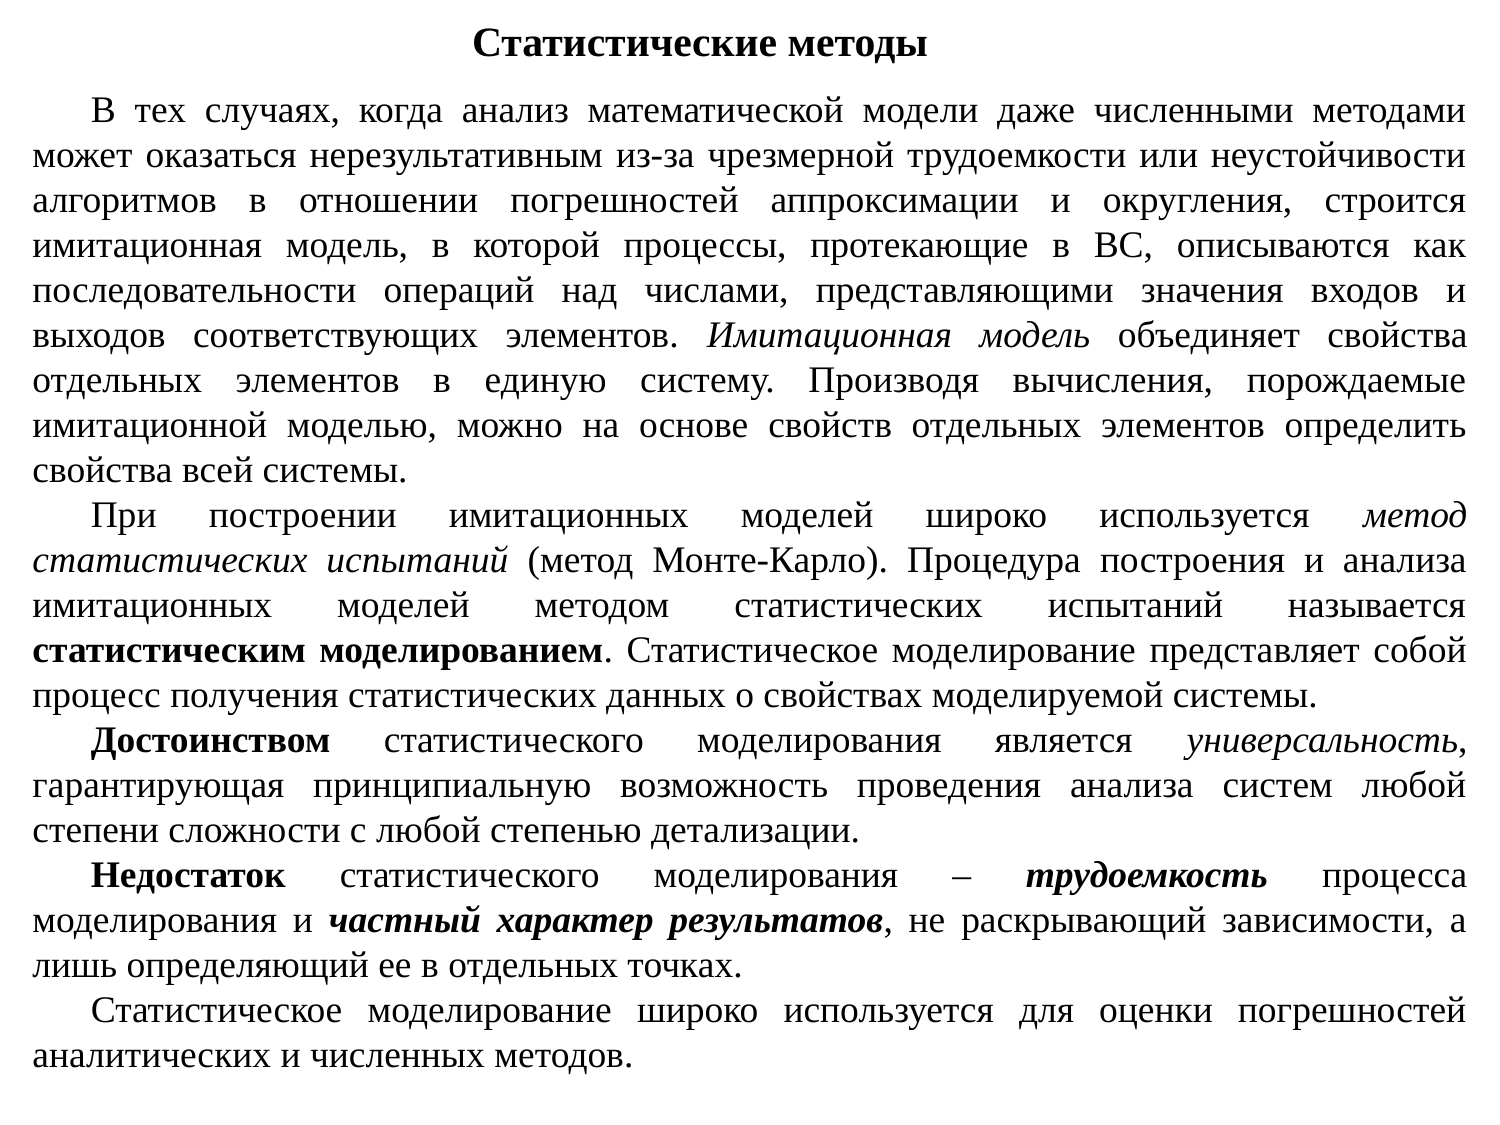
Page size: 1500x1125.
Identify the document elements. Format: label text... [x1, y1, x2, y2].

text_box В тех случаях, когда анализ математической модели даже численными методами может оказаться нерезультативным из-за чрезмерной трудоемкости или неустойчивости алгоритмов в отношении погрешностей аппроксимации и округления, строится имитационная модель, в которой процессы, протекающие в ВС, описываются как последовательности операций над числами, представляющими значения входов и выходов соответствующих элементов. Имитационная модель объединяет свойства отдельных элементов в единую систему. Производя вычисления, порождаемые имитационной моделью, можно на основе свойств отдельных элементов определить свойства всей системы. При построении имитационных моделей широко используется метод статистических испытаний (метод Монте-Карло). Процедура построения и анализа имитационных моделей методом статистических испытаний называется статистическим моделированием. Статистическое моделирование представляет собой процесс получения статистических данных о свойствах моделируемой системы. Достоинством статистического моделирования является универсальность, гарантирующая принципиальную возможность проведения анализа систем любой степени сложности с любой степенью детализации. Недостаток статистического моделирования – трудоемкость процесса моделирования и частный характер результатов, не раскрывающий зависимости, а лишь определяющий ее в отдельных точках. Статистическое моделирование широко используется для оценки погрешностей аналитических и численных методов. [17, 78, 1483, 1083]
text_box Статистические методы [457, 7, 943, 73]
